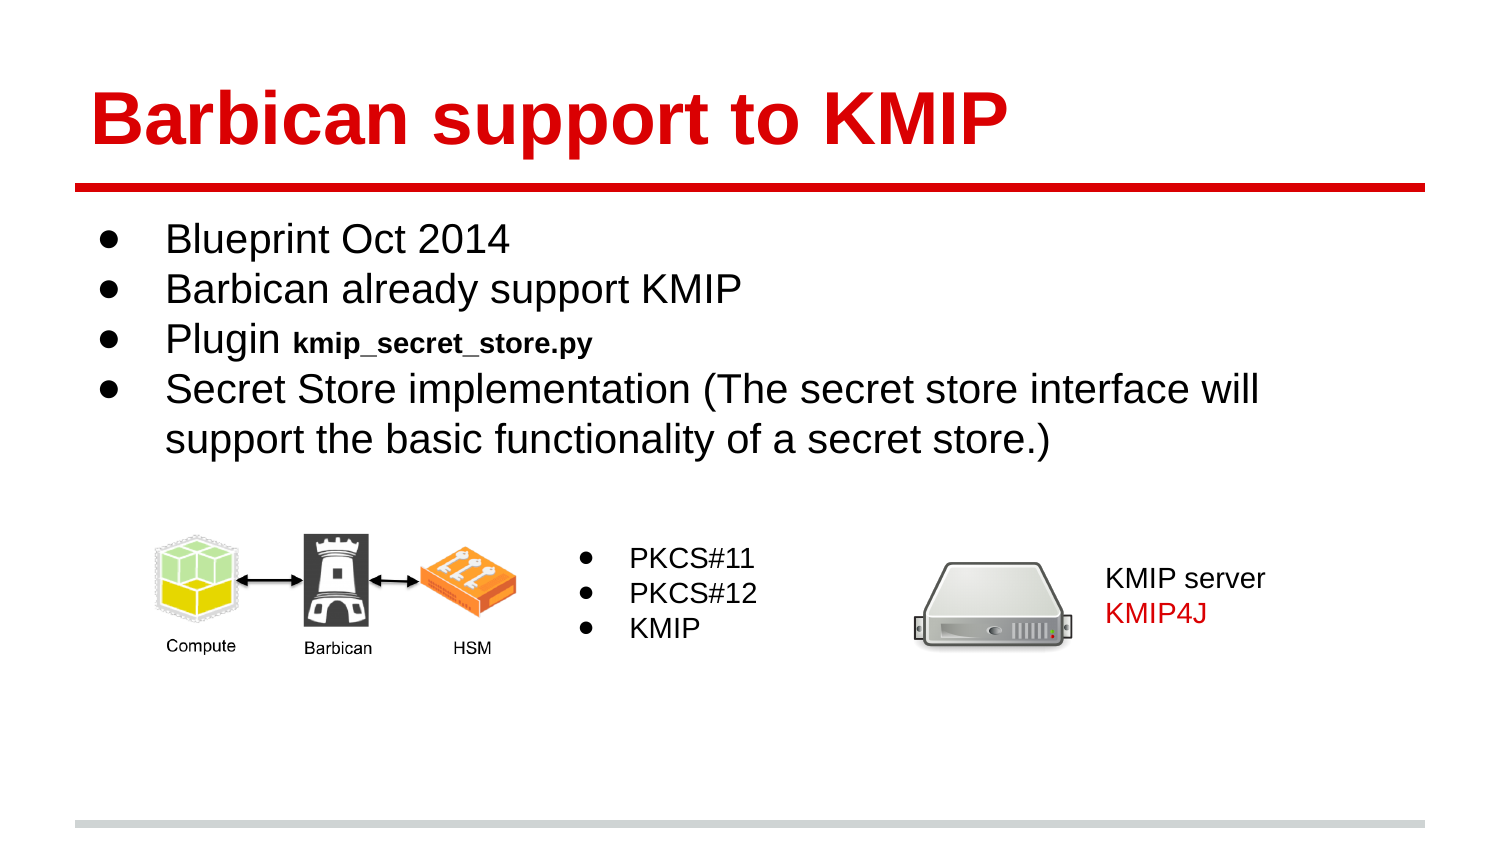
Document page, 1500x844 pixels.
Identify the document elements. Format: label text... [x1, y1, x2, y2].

picture [140, 529, 527, 660]
title Barbican support to KMIP [75, 33, 1425, 175]
picture [910, 536, 1077, 702]
list Blueprint Oct 2014 Barbican already support KMIP Plugin kmip_secret_store.py Secret Store implementation (The secret store interface will support the basic functionality of a secret store.) [75, 196, 1425, 461]
text_box KMIP server KMIP4J [1090, 544, 1296, 644]
text_box PKCS#11 PKCS#12 KMIP [539, 523, 853, 665]
